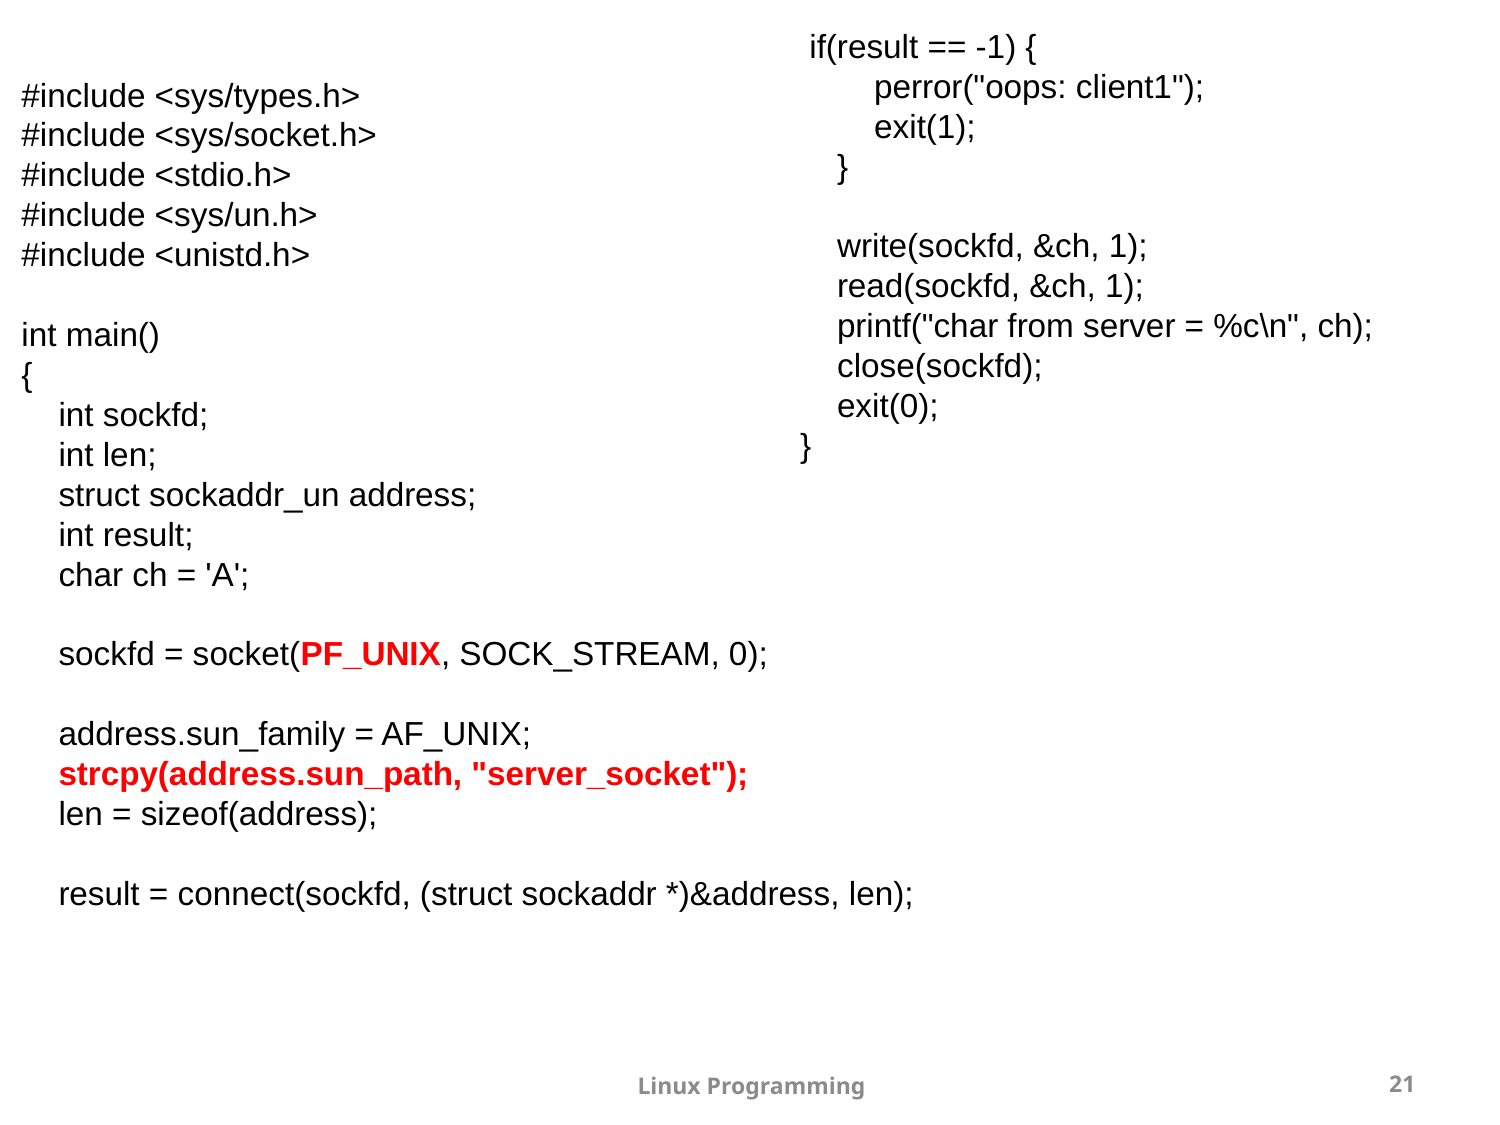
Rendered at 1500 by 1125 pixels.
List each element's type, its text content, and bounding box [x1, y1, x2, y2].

footer Linux Programming [498, 1067, 1005, 1103]
slide_number 21 [1093, 1067, 1431, 1103]
text_box #include <sys/types.h> #include <sys/socket.h> #include <stdio.h> #include <sys/un.h> #include <unistd.h> int main() { int sockfd; int len; struct sockaddr_un address; int result; char ch = 'A'; sockfd = socket(PF_UNIX, SOCK_STREAM, 0); address.sun_family = AF_UNIX; strcpy(address.sun_path, "server_socket"); len = sizeof(address); result = connect(sockfd, (struct sockaddr *)&address, len); [6, 66, 1093, 960]
text_box if(result == -1) { perror("oops: client1"); exit(1); } write(sockfd, &ch, 1); read(sockfd, &ch, 1); printf("char from server = %c\n", ch); close(sockfd); exit(0); } [785, 17, 1482, 472]
